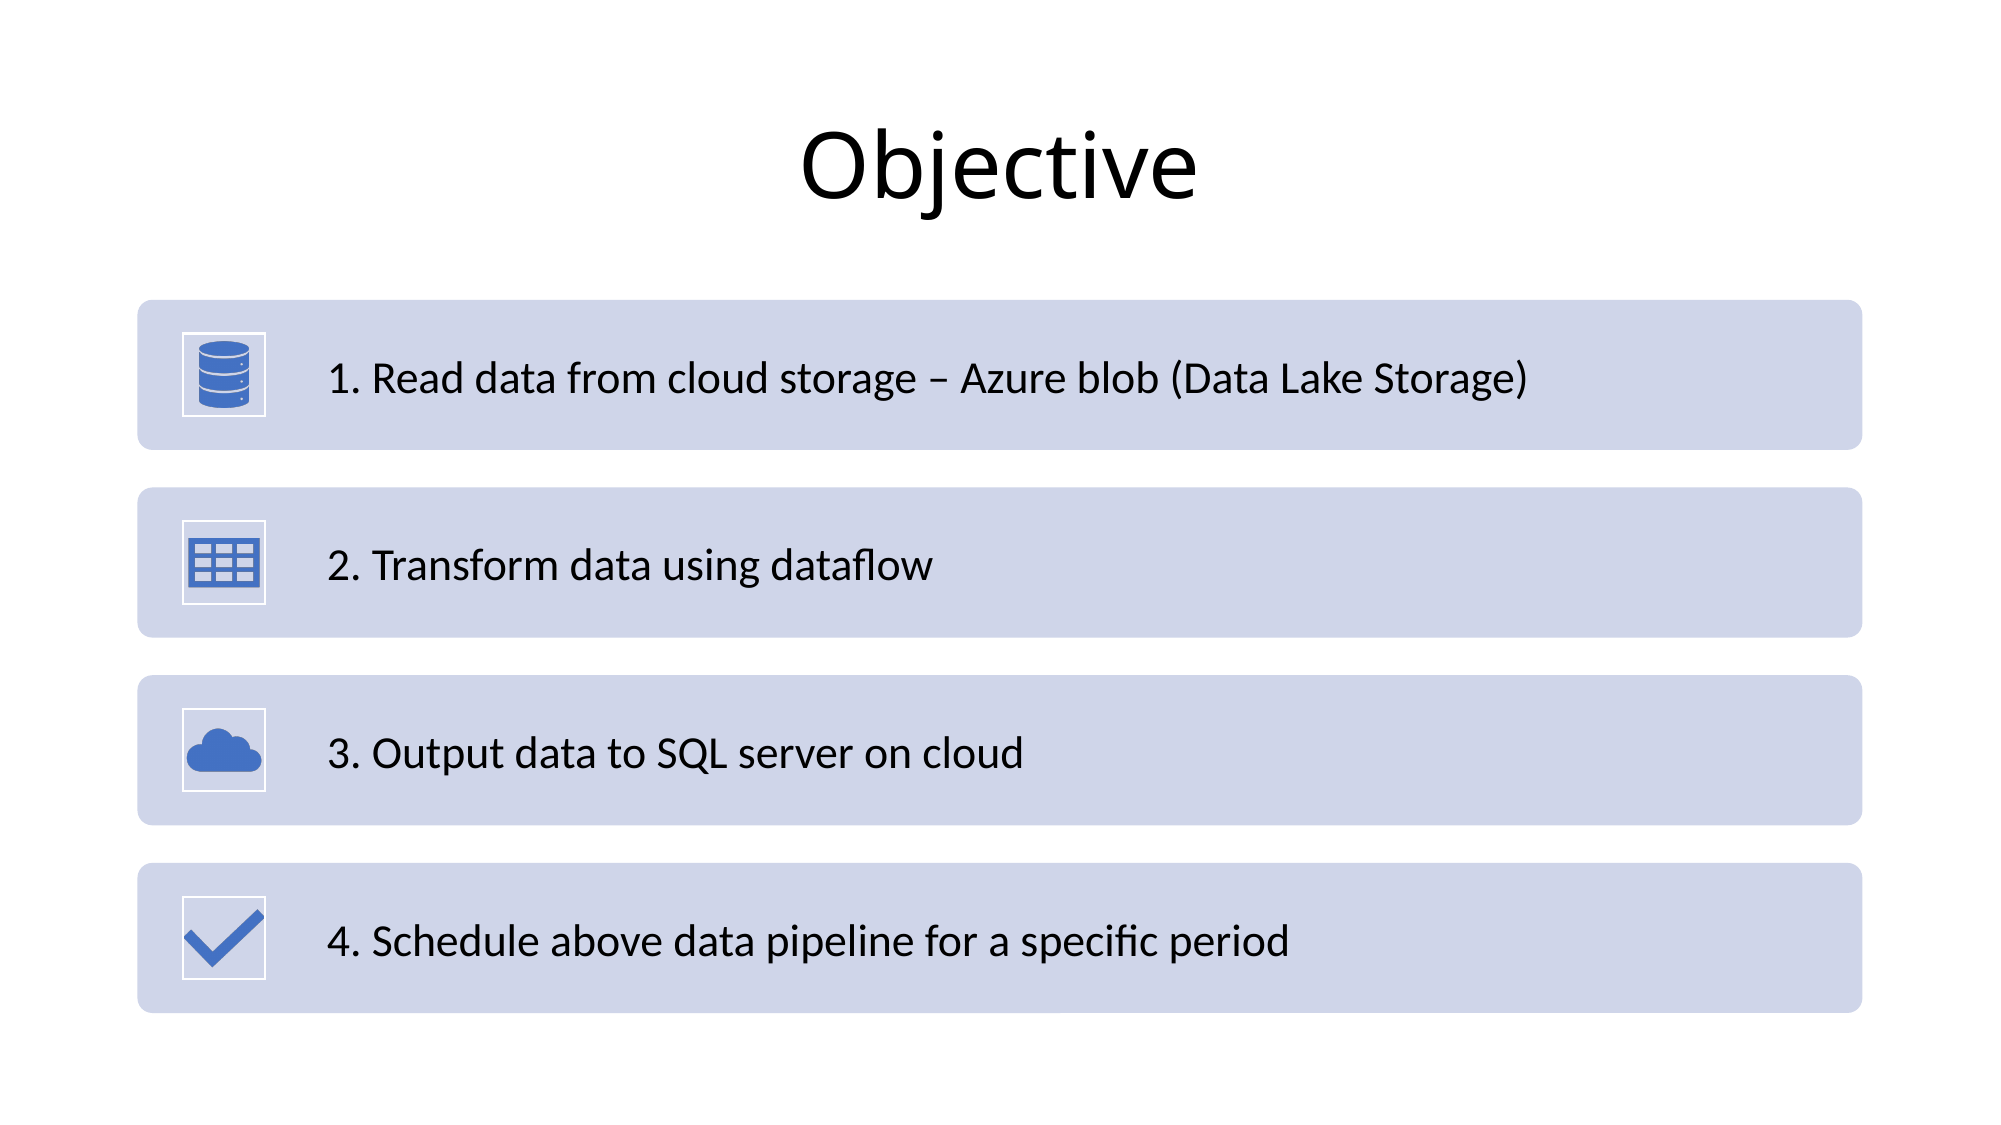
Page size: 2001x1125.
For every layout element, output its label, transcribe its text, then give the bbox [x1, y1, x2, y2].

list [137, 299, 1863, 1014]
title Objective [137, 59, 1863, 278]
